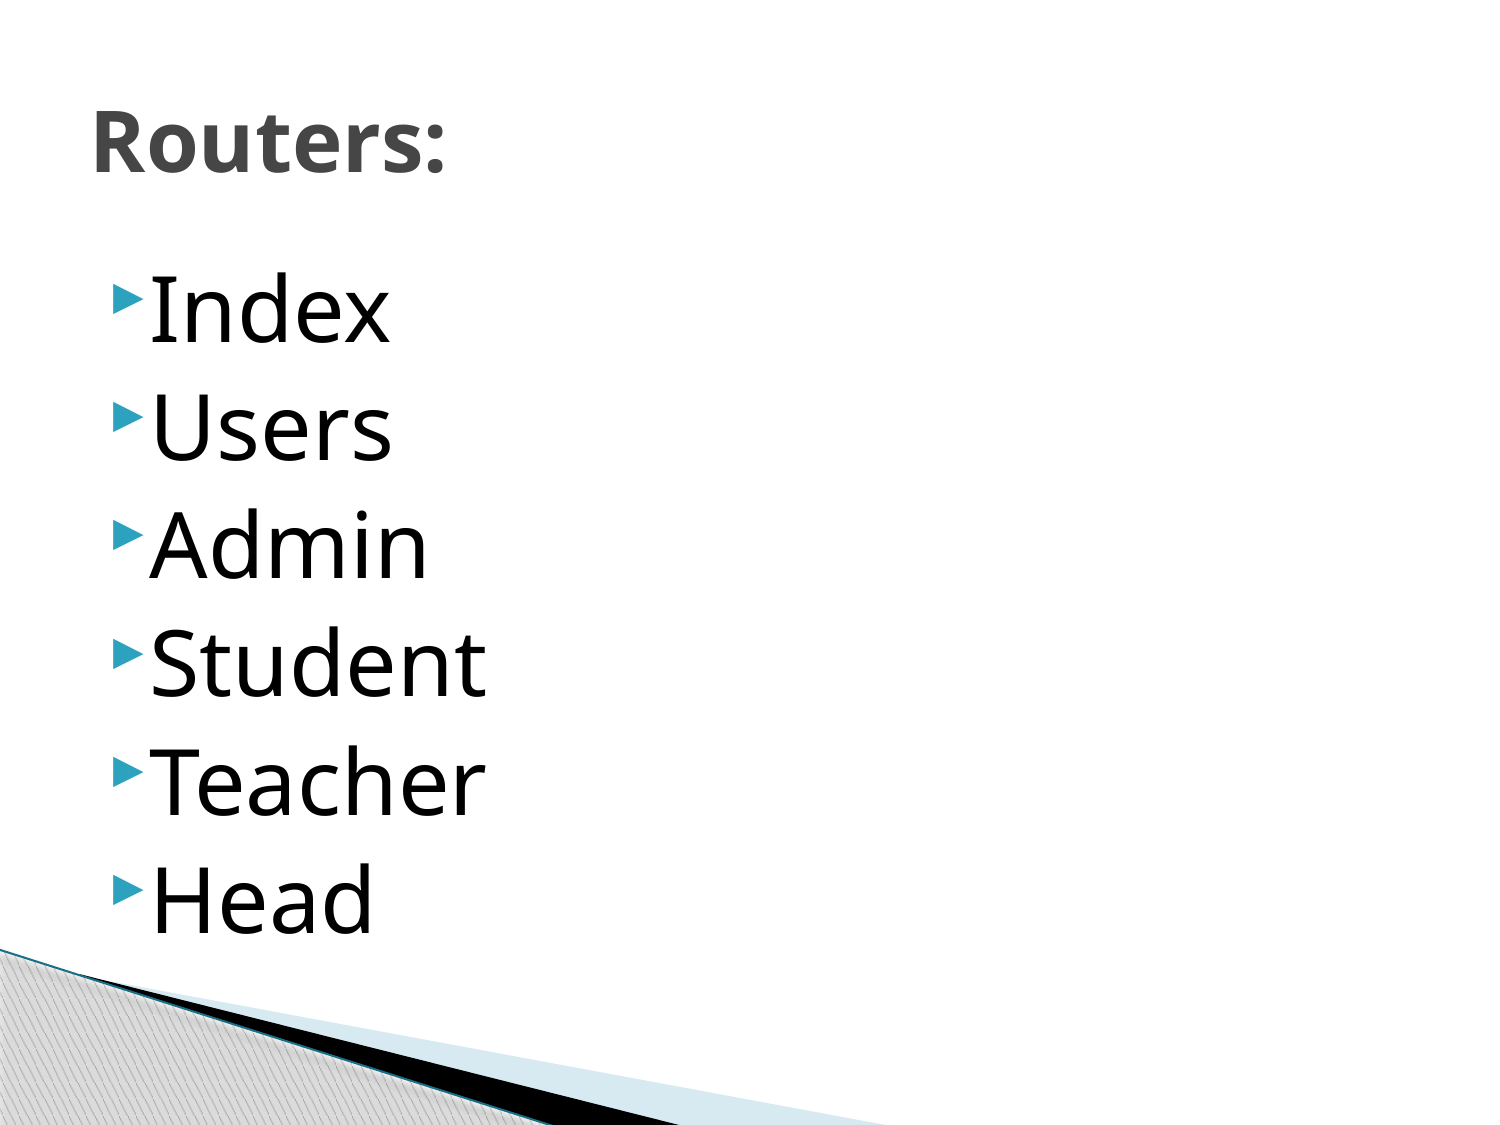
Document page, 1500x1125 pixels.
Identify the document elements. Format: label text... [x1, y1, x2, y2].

title Routers: [75, 45, 1425, 233]
list Index Users Admin Student Teacher Head [75, 242, 1425, 986]
